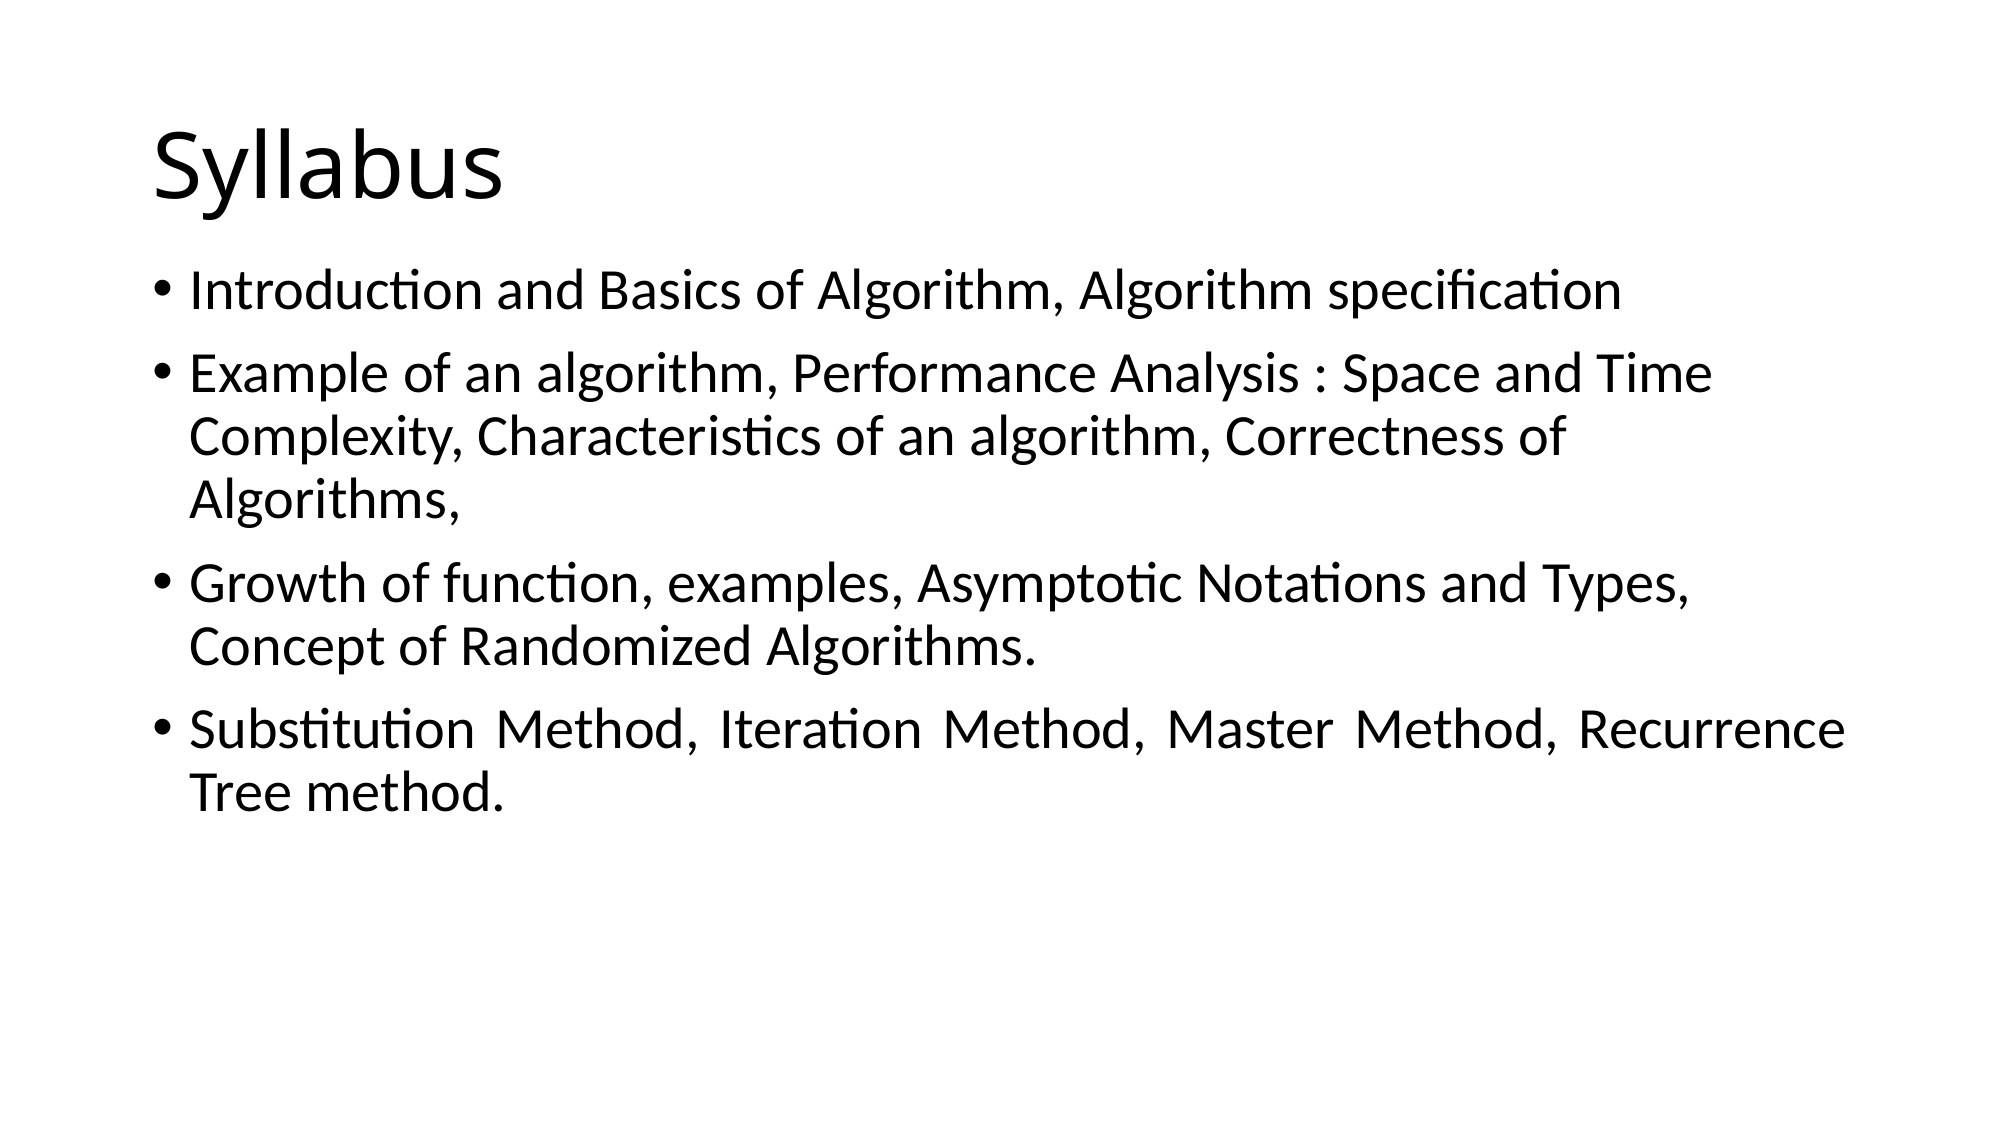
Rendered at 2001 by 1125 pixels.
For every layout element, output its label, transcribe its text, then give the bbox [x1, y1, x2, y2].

list Introduction and Basics of Algorithm, Algorithm specification Example of an algorithm, Performance Analysis : Space and Time Complexity, Characteristics of an algorithm, Correctness of Algorithms, Growth of function, examples, Asymptotic Notations and Types, Concept of Randomized Algorithms. Substitution Method, Iteration Method, Master Method, Recurrence Tree method. [137, 251, 1863, 1050]
title Syllabus [137, 59, 1863, 251]
